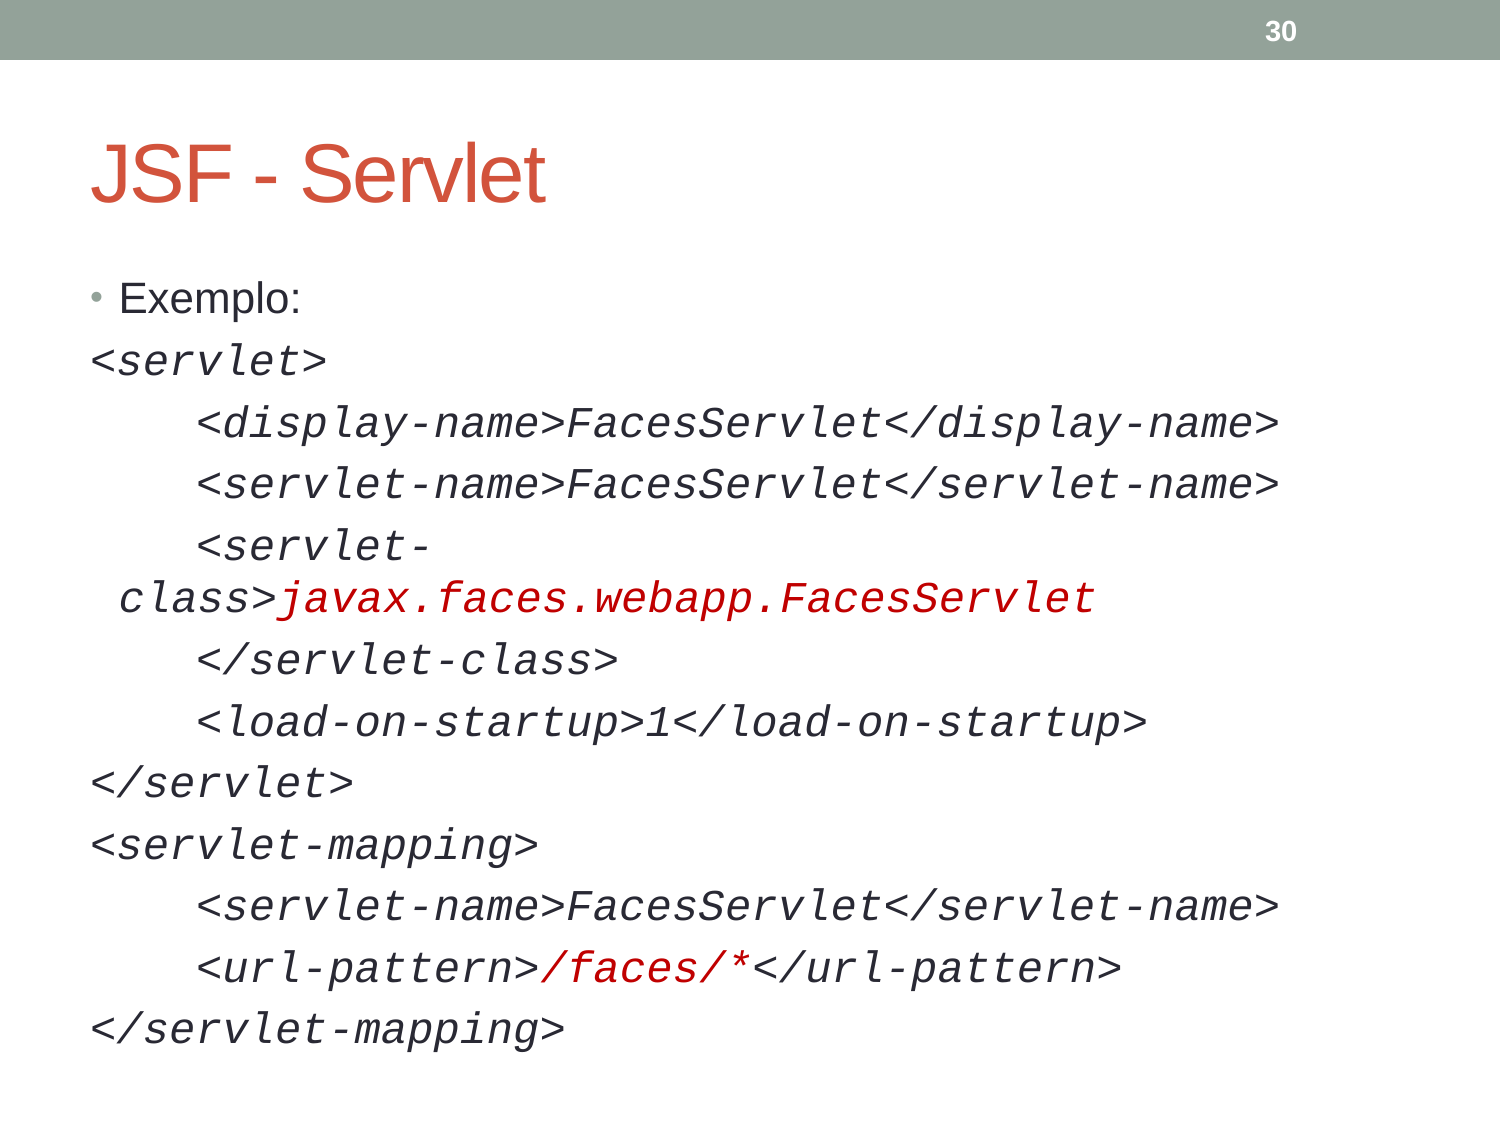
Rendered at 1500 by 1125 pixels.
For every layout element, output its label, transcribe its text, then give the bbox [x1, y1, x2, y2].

slide_number 30 [1250, 3, 1425, 57]
list Exemplo: <servlet> <display-name>FacesServlet</display-name> <servlet-name>FacesServlet</servlet-name> <servlet-class>javax.faces.webapp.FacesServlet </servlet-class> <load-on-startup>1</load-on-startup> </servlet> <servlet-mapping> <servlet-name>FacesServlet</servlet-name> <url-pattern>/faces/*</url-pattern> </servlet-mapping> [75, 262, 1425, 1063]
title JSF - Servlet [75, 87, 1425, 250]
